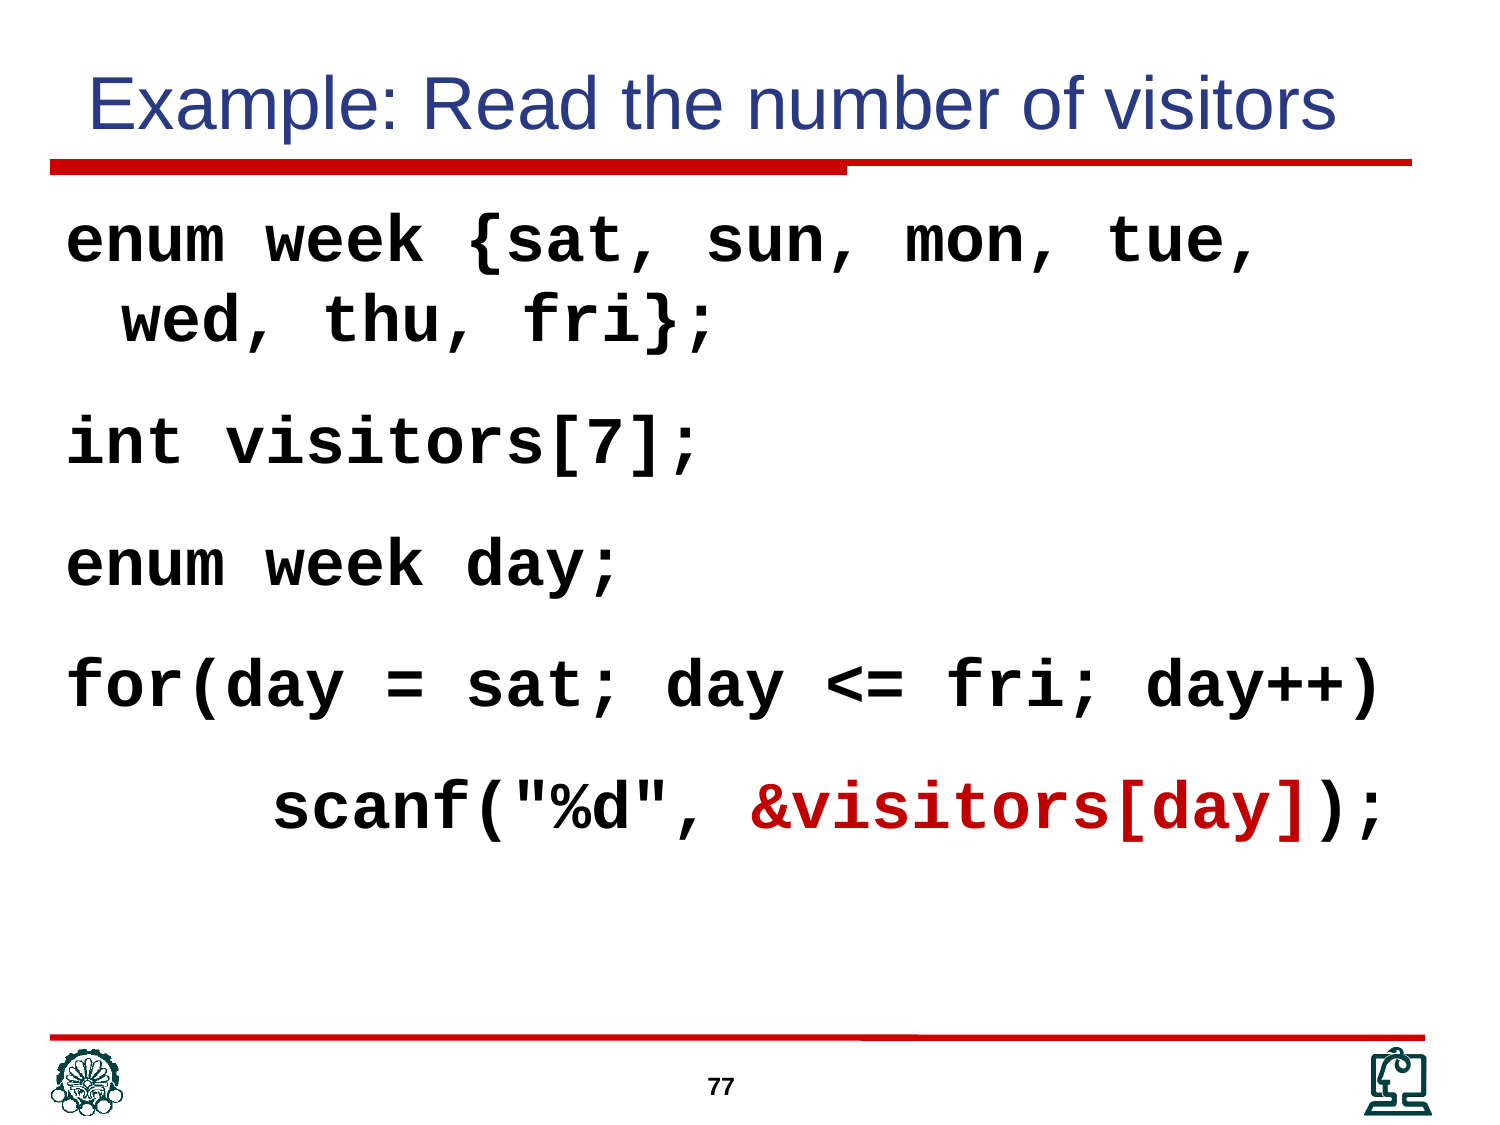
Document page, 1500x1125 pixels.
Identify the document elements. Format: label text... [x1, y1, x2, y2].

text_box 77 [650, 1062, 750, 1103]
picture [50, 1047, 125, 1118]
text_box Example: Read the number of visitors [73, 26, 1471, 152]
text_box enum week {sat, sun, mon, tue, wed, thu, fri}; int visitors[7]; enum week day; for(day = sat; day <= fri; day++) scanf("%d", &visitors[day]); [50, 187, 1425, 1038]
picture [1362, 1045, 1438, 1119]
